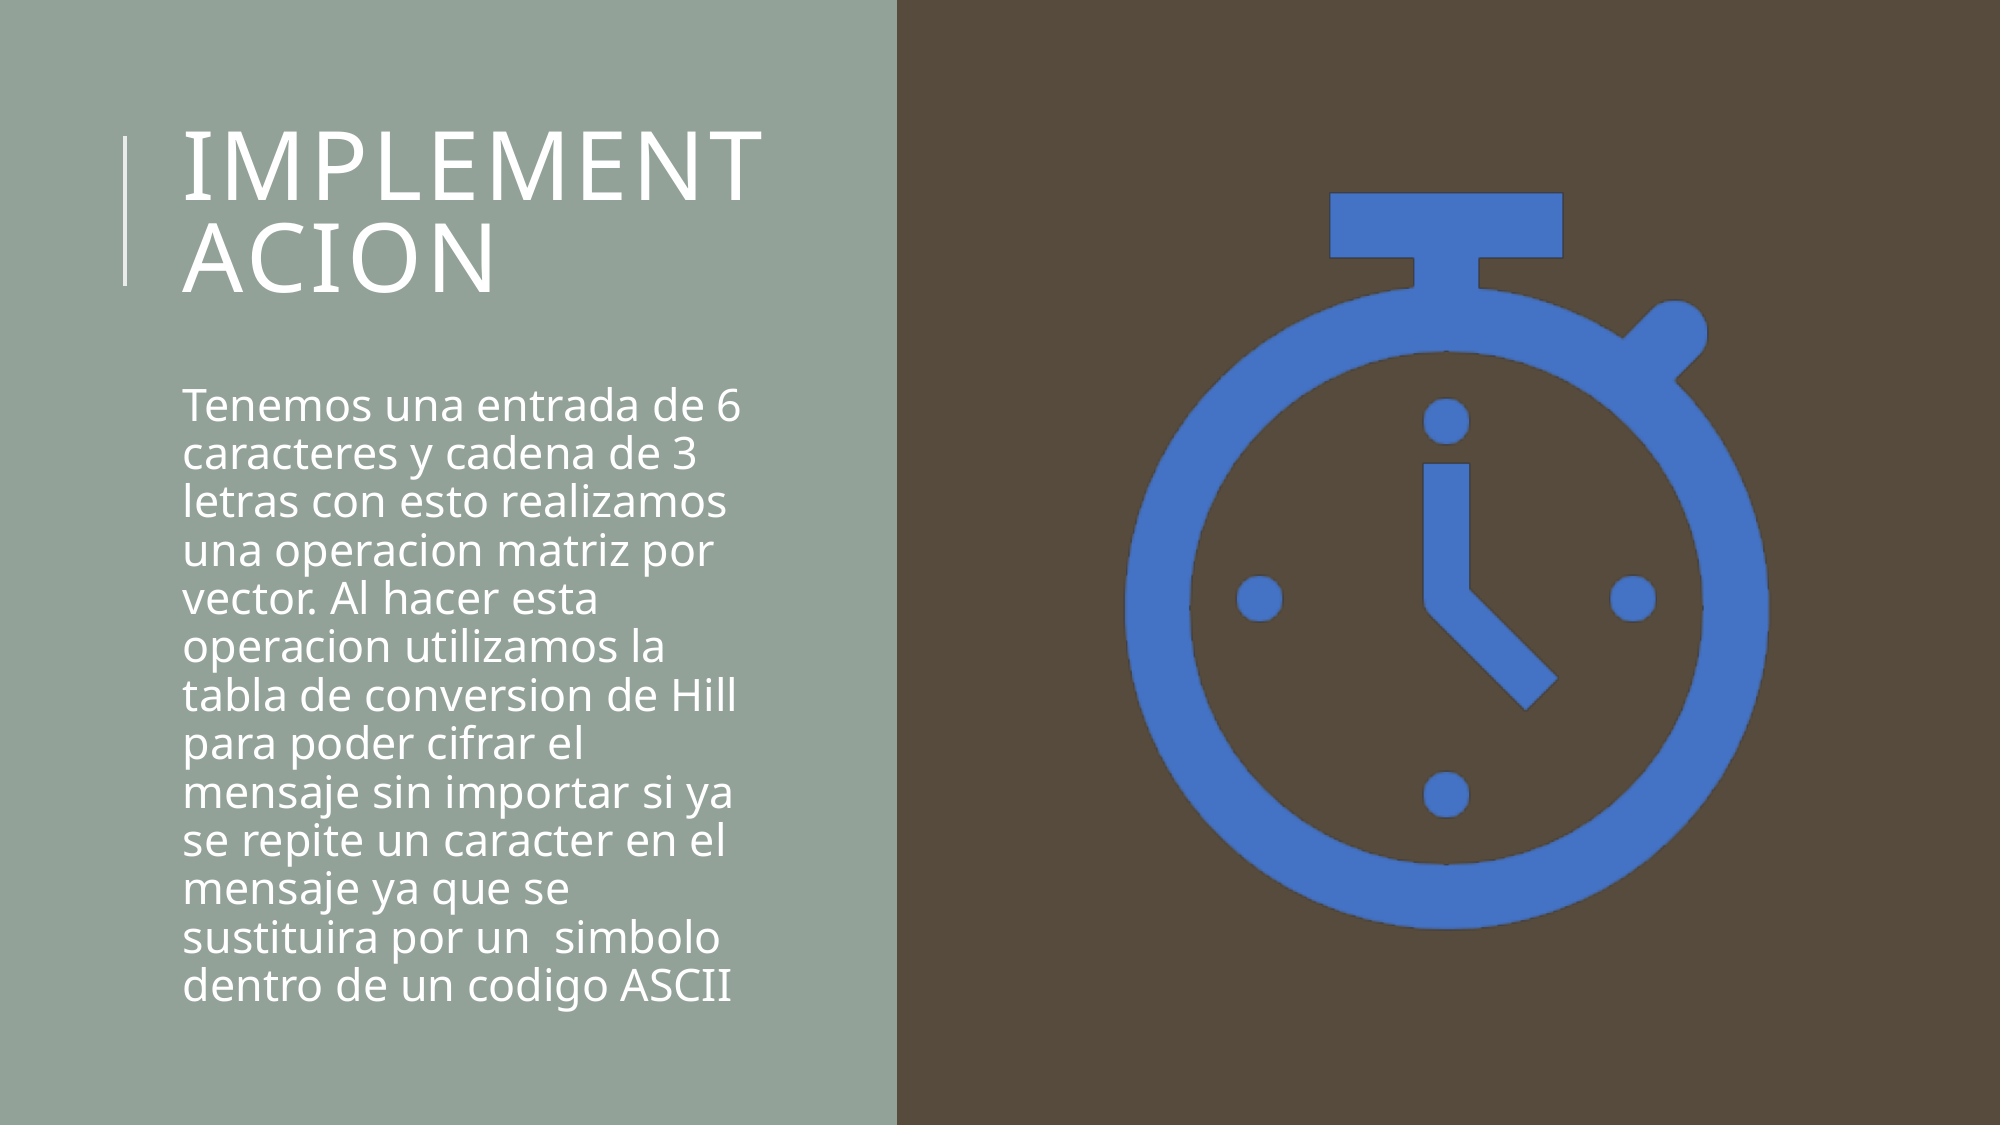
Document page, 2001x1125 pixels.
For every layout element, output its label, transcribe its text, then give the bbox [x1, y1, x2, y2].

picture [999, 114, 1896, 1011]
text_box [0, 0, 898, 1125]
list Tenemos una entrada de 6 caracteres y cadena de 3 letras con esto realizamos una operacion matriz por vector. Al hacer esta operacion utilizamos la tabla de conversion de Hill para poder cifrar el mensaje sin importar si ya se repite un caracter en el mensaje ya que se sustituira por un simbolo dentro de un codigo ASCII [168, 375, 790, 1020]
title Implementacion [168, 96, 788, 342]
